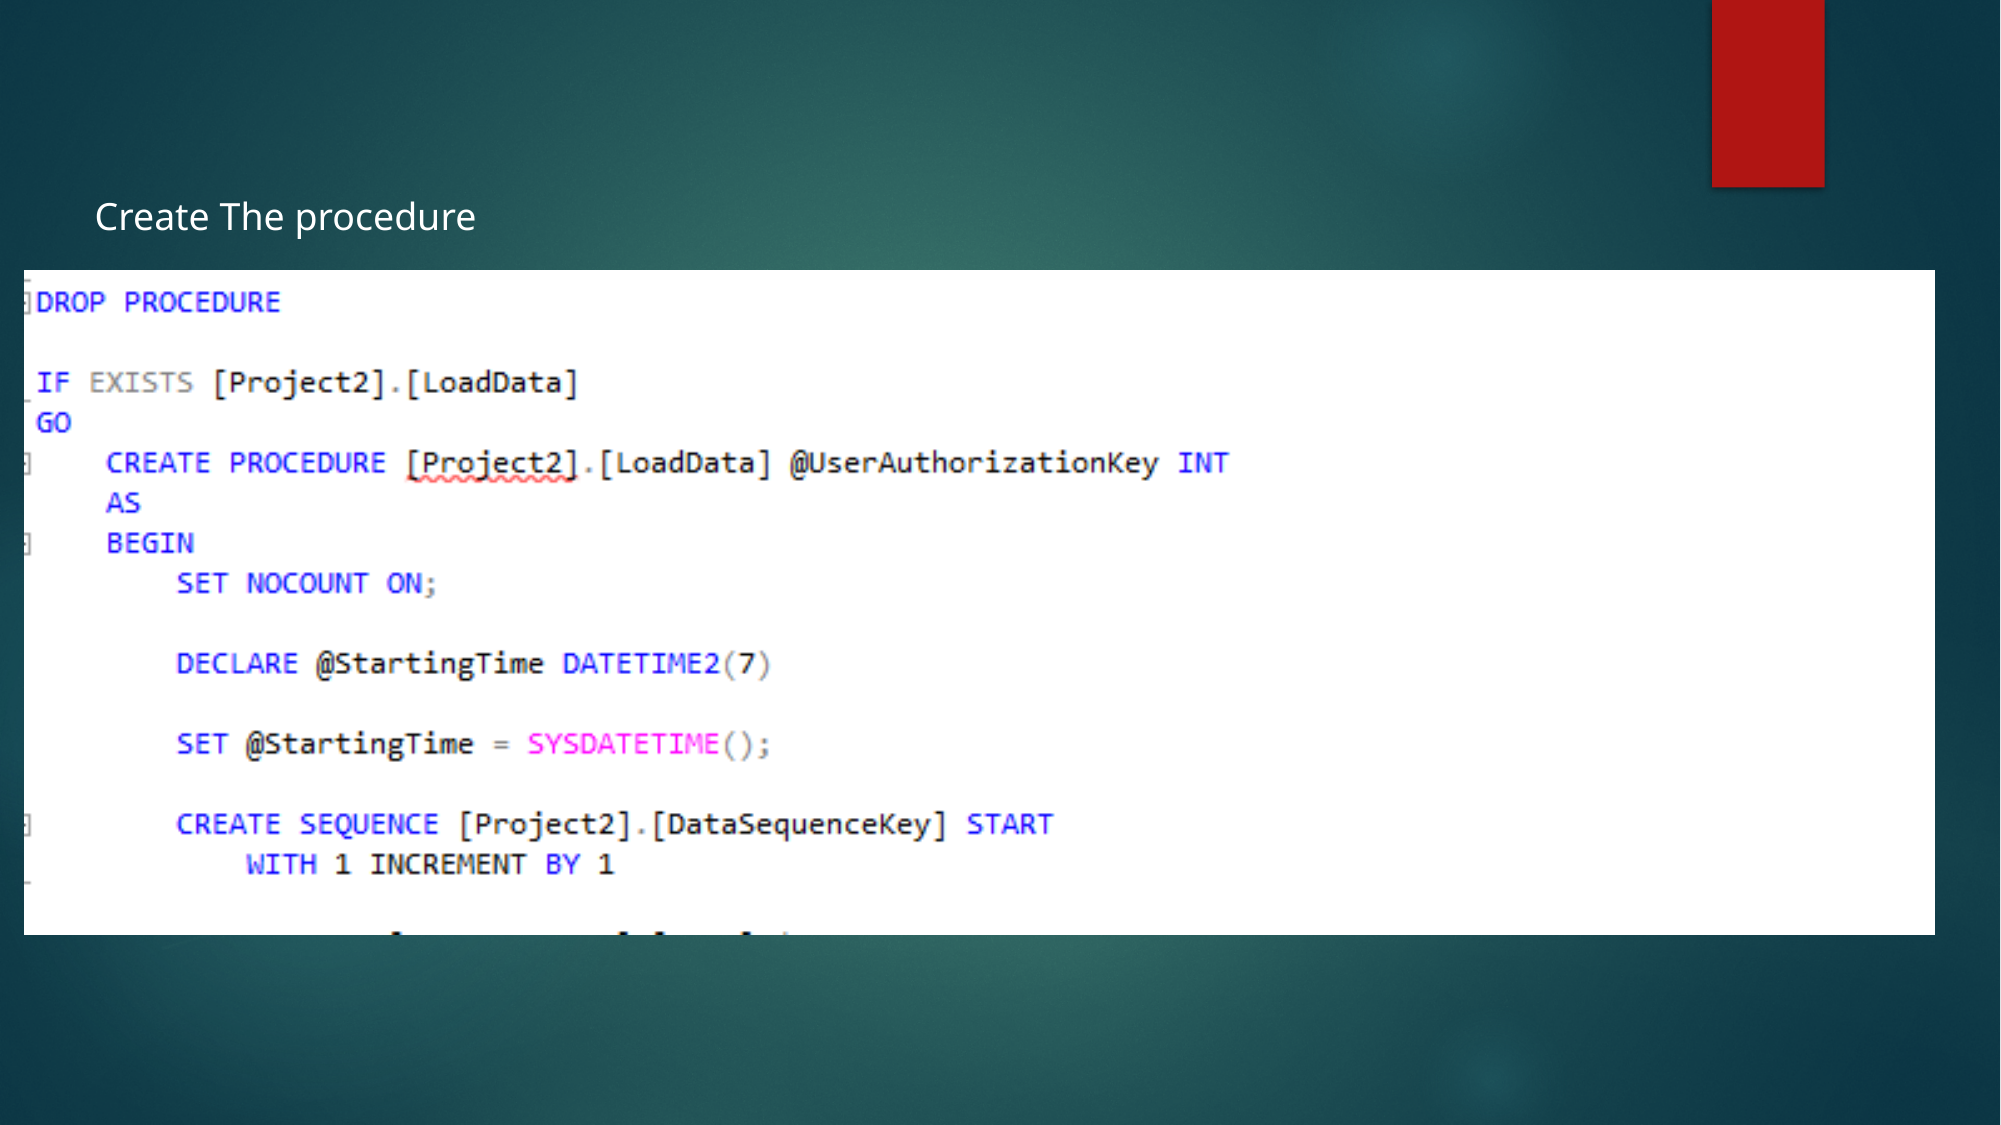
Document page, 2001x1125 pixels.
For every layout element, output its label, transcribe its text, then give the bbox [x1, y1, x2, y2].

text_box Create The procedure [79, 185, 1637, 246]
picture [0, 0, 2001, 1125]
